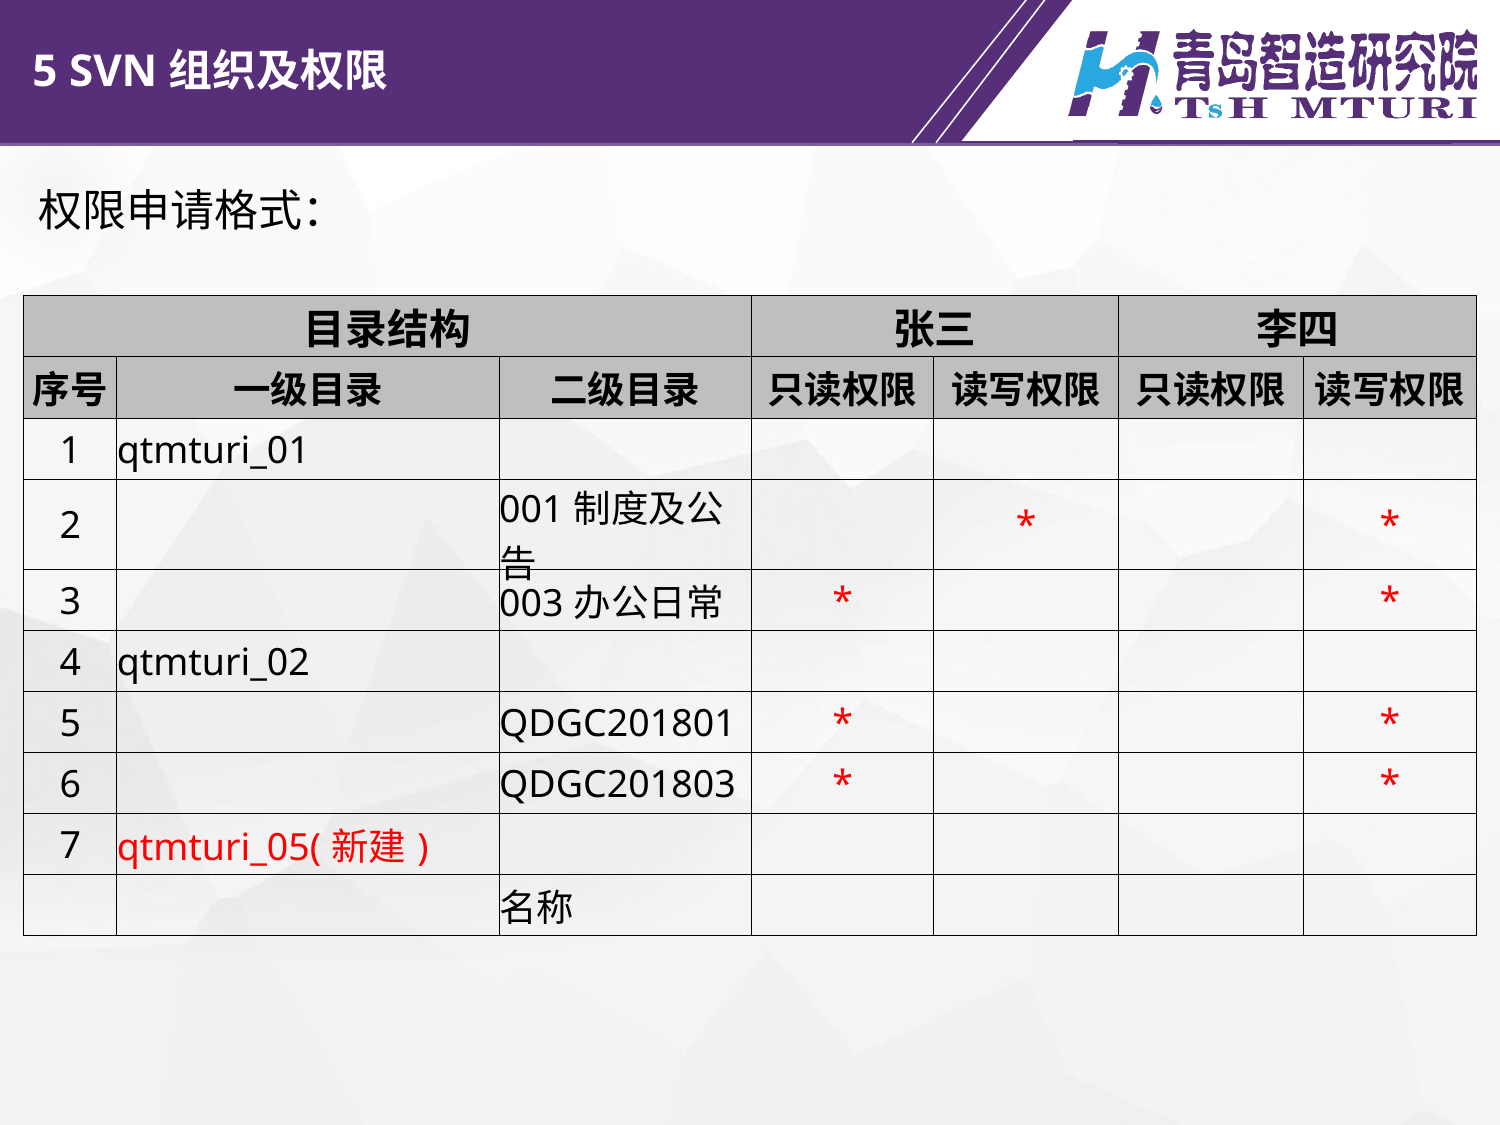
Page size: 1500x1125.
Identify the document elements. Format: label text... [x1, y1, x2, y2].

table_cell 名称 [500, 875, 751, 935]
table_cell [1119, 814, 1303, 874]
table_cell [24, 875, 116, 935]
table_cell [117, 480, 499, 569]
table_cell 2 [24, 480, 116, 569]
table_cell [117, 753, 499, 813]
table_cell [934, 419, 1118, 479]
table_cell [1304, 814, 1476, 874]
table_cell [500, 814, 751, 874]
table_cell * [1304, 480, 1476, 569]
table_cell [934, 631, 1118, 691]
table_cell * [1304, 692, 1476, 752]
table_cell [934, 692, 1118, 752]
table_cell [752, 631, 933, 691]
table_cell [1119, 753, 1303, 813]
table_cell * [752, 570, 933, 630]
table_cell 一级目录 [117, 357, 499, 418]
table_cell 7 [24, 814, 116, 874]
table_cell qtmturi_01 [117, 419, 499, 479]
table_header 目录结构 [24, 296, 751, 356]
table_cell 读写权限 [1304, 357, 1476, 418]
table_cell [117, 570, 499, 630]
table_cell [500, 419, 751, 479]
table_cell * [934, 480, 1118, 569]
table_cell [934, 753, 1118, 813]
table_cell [752, 814, 933, 874]
table_cell qtmturi_02 [117, 631, 499, 691]
table_cell 二级目录 [500, 357, 751, 418]
table_cell 003办公日常 [500, 570, 751, 630]
table_cell 001制度及公告 [500, 480, 751, 569]
table_cell [500, 631, 751, 691]
table_cell 只读权限 [1119, 357, 1303, 418]
table_cell [752, 419, 933, 479]
table_cell * [752, 753, 933, 813]
table_cell * [752, 692, 933, 752]
table_cell 5 [24, 692, 116, 752]
table_cell [934, 814, 1118, 874]
table_cell [934, 570, 1118, 630]
table_cell [1304, 419, 1476, 479]
table_cell [1119, 480, 1303, 569]
picture [1068, 29, 1477, 126]
table_cell QDGC201803 [500, 753, 751, 813]
table_header 李四 [1119, 296, 1476, 356]
table_cell [117, 875, 499, 935]
table_cell 6 [24, 753, 116, 813]
table_cell 3 [24, 570, 116, 630]
table_cell [1304, 875, 1476, 935]
table_cell 序号 [24, 357, 116, 418]
table_cell [752, 480, 933, 569]
picture [0, 146, 1500, 1125]
table_cell 4 [24, 631, 116, 691]
text_box 权限申请格式： [23, 174, 809, 295]
table_cell [934, 875, 1118, 935]
table_cell * [1304, 570, 1476, 630]
table_cell [1119, 875, 1303, 935]
table_cell [1304, 631, 1476, 691]
table_cell [752, 875, 933, 935]
table_cell qtmturi_05(新建) [117, 814, 499, 874]
table_cell [117, 692, 499, 752]
table_cell 读写权限 [934, 357, 1118, 418]
table_cell [1119, 570, 1303, 630]
text_box 5 SVN组织及权限 [17, 35, 404, 103]
table_cell [1119, 631, 1303, 691]
table_cell 只读权限 [752, 357, 933, 418]
table_cell * [1304, 753, 1476, 813]
table_header 张三 [752, 296, 1118, 356]
table_cell [1119, 692, 1303, 752]
table_cell QDGC201801 [500, 692, 751, 752]
table_cell 1 [24, 419, 116, 479]
table_cell [1119, 419, 1303, 479]
